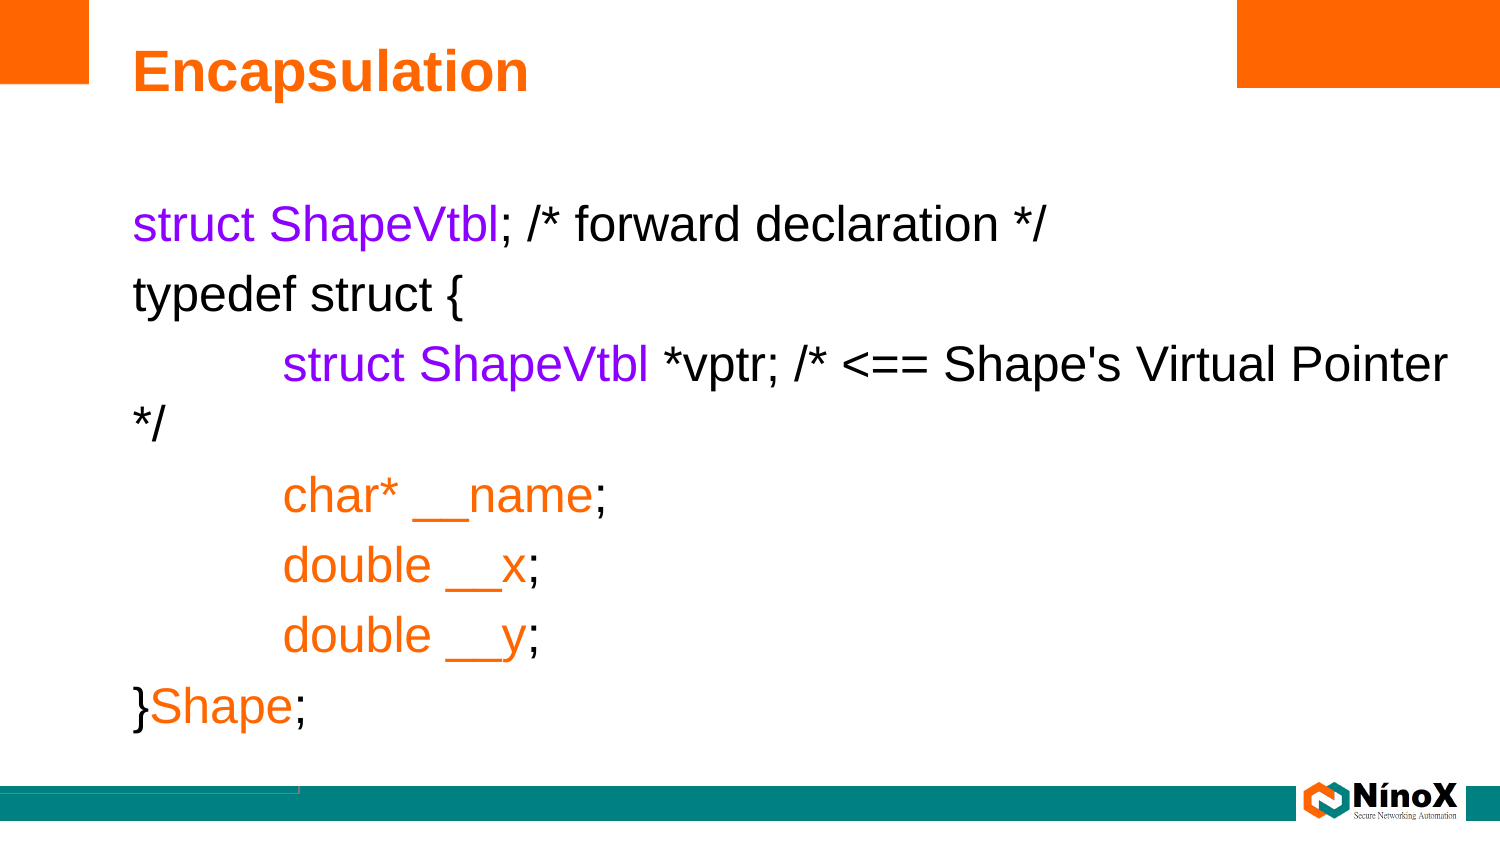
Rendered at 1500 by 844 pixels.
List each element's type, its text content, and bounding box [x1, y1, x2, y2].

title Encapsulation [132, 33, 1211, 107]
picture [0, 779, 1500, 822]
picture [0, 0, 89, 86]
list struct ShapeVtbl; /* forward declaration */ typedef struct { struct ShapeVtbl *vptr; /* <== Shape's Virtual Pointer */ char* __name; double __x; double __y; }Shape; [132, 190, 1468, 737]
picture [1237, 0, 1500, 88]
